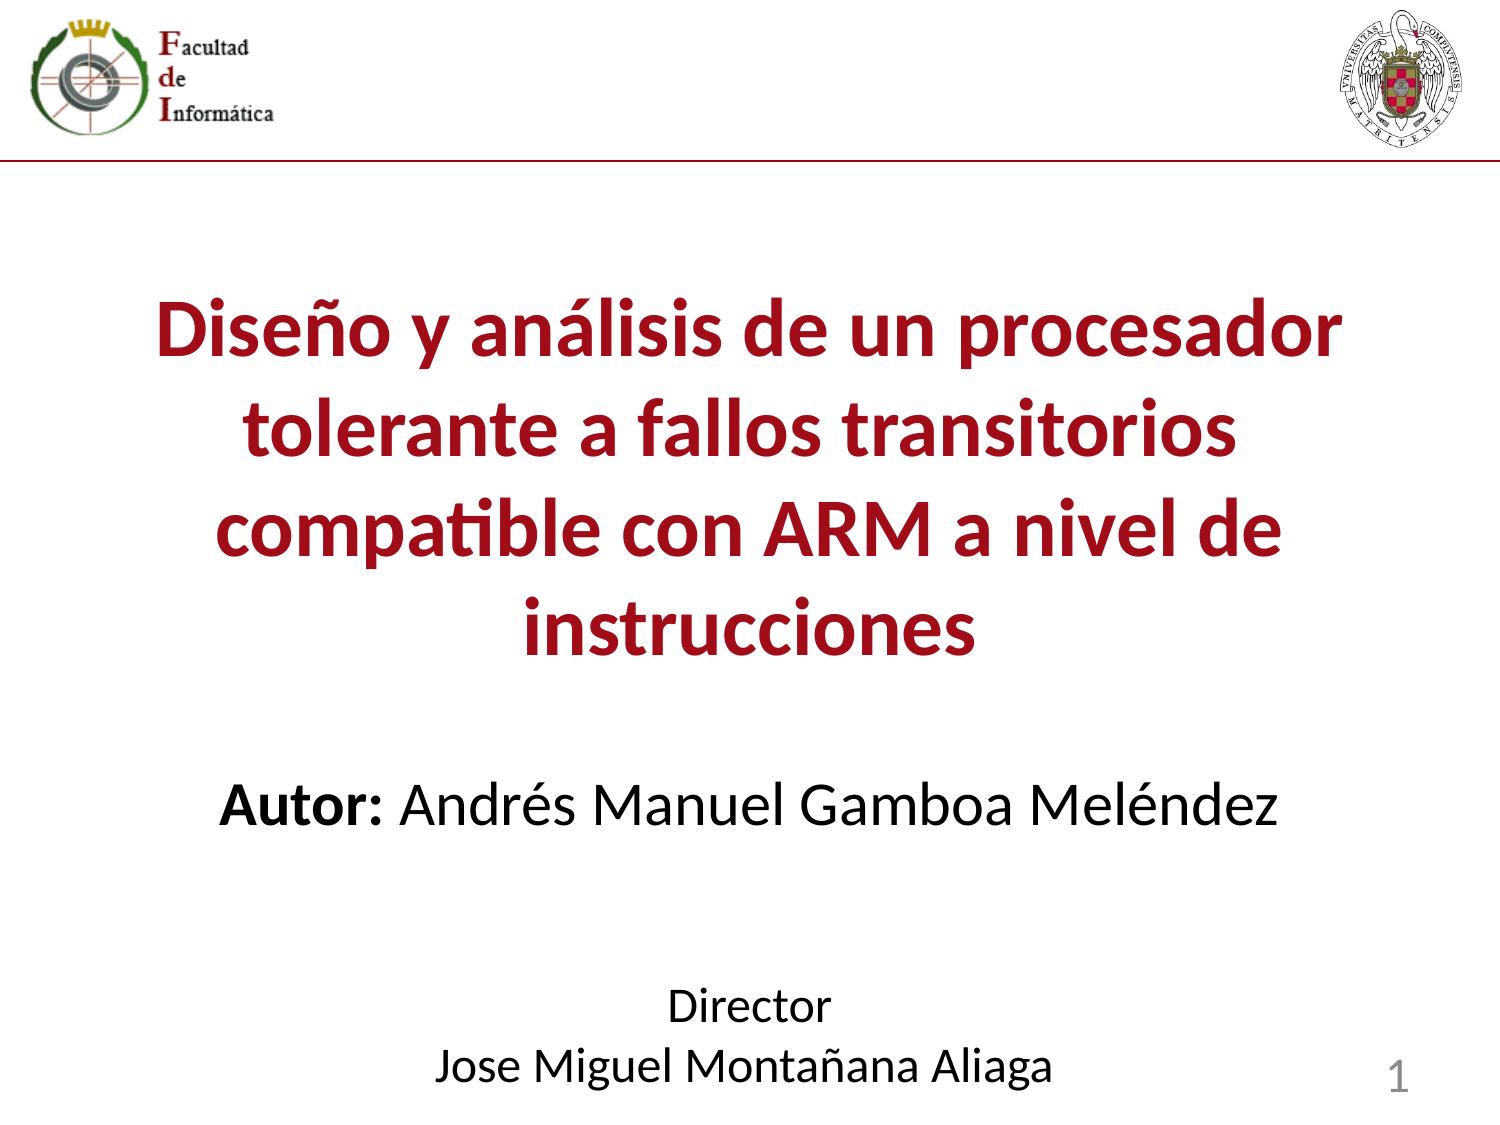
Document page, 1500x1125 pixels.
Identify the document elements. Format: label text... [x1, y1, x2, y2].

slide_number 1 [1074, 1042, 1425, 1103]
picture [1340, 9, 1462, 149]
text_box Diseño y análisis de un procesador tolerante a fallos transitorios compatible con ARM a nivel de instrucciones Autor: Andrés Manuel Gamboa Meléndez Director Jose Miguel Montañana Aliaga [0, 190, 1500, 1100]
picture [29, 18, 279, 137]
